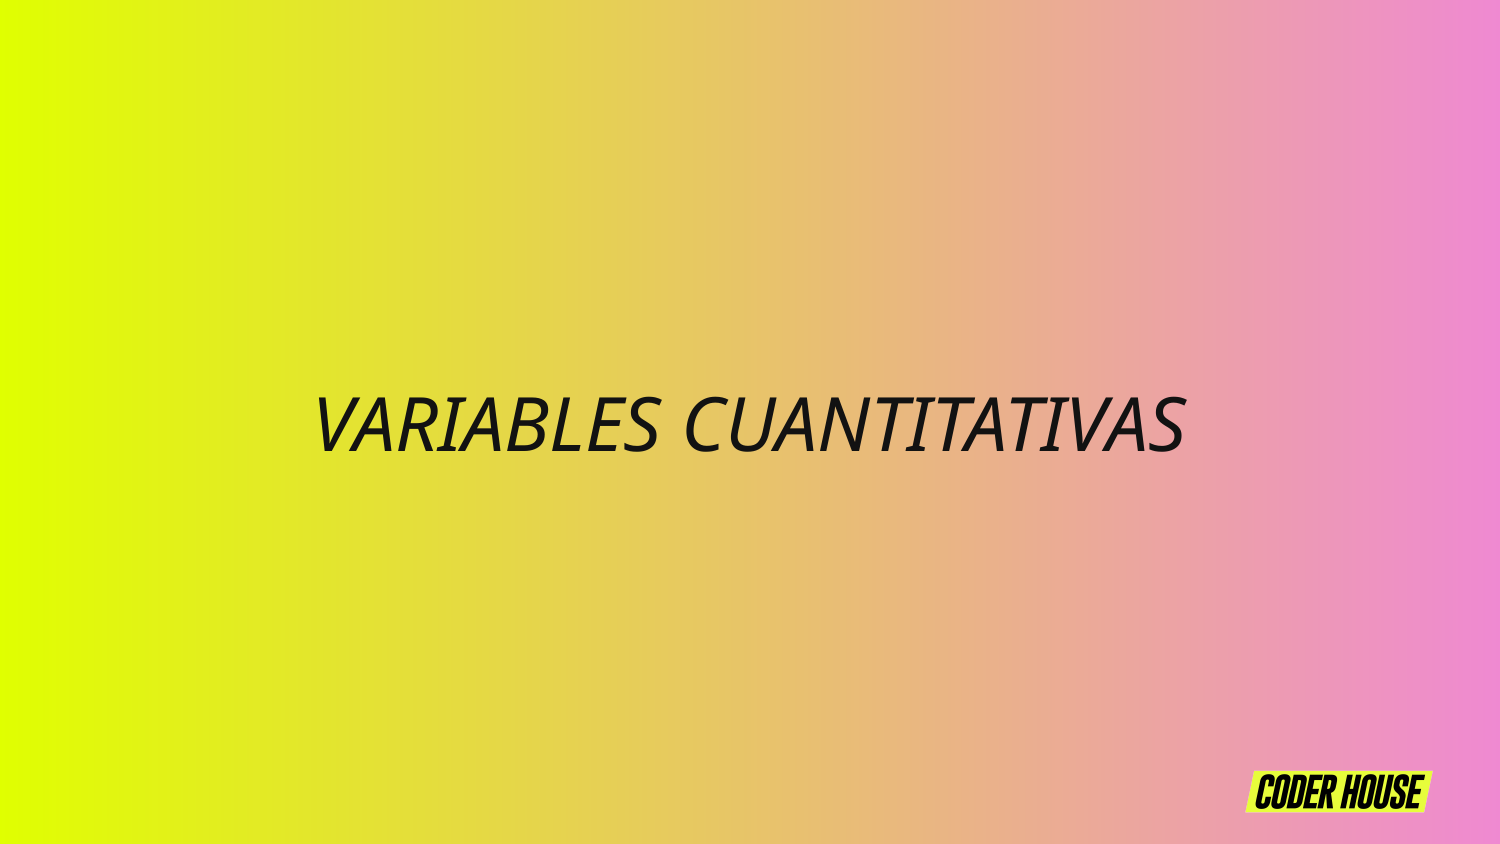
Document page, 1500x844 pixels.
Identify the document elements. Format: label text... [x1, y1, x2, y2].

picture [1241, 764, 1437, 819]
text_box VARIABLES CUANTITATIVAS [229, 340, 1271, 503]
